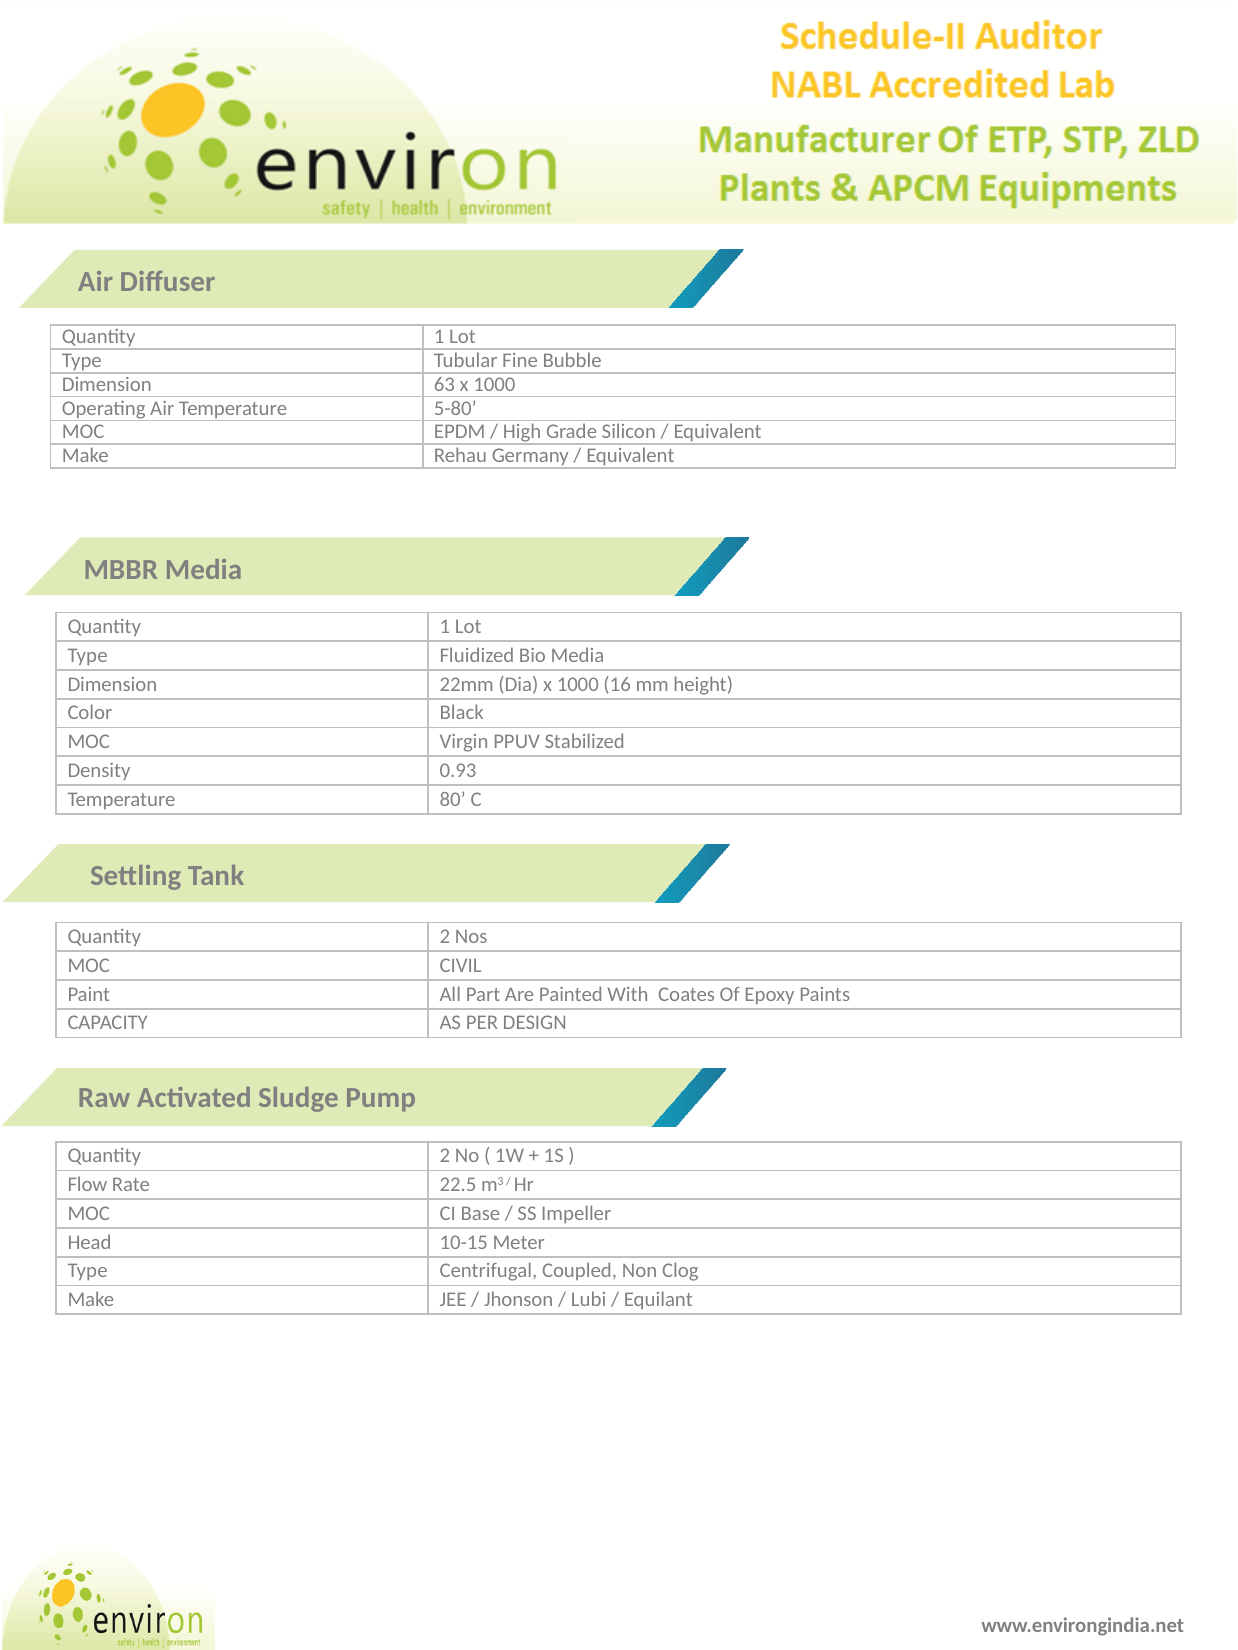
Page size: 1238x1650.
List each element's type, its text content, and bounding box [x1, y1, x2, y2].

text_box [2, 844, 654, 903]
table_cell Dimension [51, 374, 422, 396]
text_box [18, 249, 668, 308]
table_cell 22.5 m3 / Hr [429, 1171, 1180, 1198]
table_cell 0.93 [429, 757, 1180, 784]
text_box [654, 844, 730, 903]
text_box www.environgindia.net [981, 1610, 1219, 1638]
picture [0, 0, 1238, 236]
table_cell JEE / Jhonson / Lubi / Equilant [429, 1286, 1180, 1313]
table_cell All Part Are Painted With Coates Of Epoxy Paints [429, 981, 1180, 1008]
table_cell CIVIL [429, 952, 1180, 979]
table_header Quantity [57, 923, 427, 950]
text_box [1, 1068, 651, 1127]
text_box MBBR Media [81, 547, 633, 585]
table_cell Virgin PPUV Stabilized [429, 728, 1180, 755]
table_cell Color [57, 700, 427, 727]
table_cell 22mm (Dia) x 1000 (16 mm height) [429, 671, 1180, 698]
table_cell Black [429, 700, 1180, 727]
table_cell Fluidized Bio Media [429, 642, 1180, 669]
picture [0, 1537, 215, 1650]
table_cell Density [57, 757, 427, 784]
table_cell Type [57, 642, 427, 669]
table_cell Make [51, 445, 422, 467]
table_cell Tubular Fine Bubble [424, 350, 1175, 372]
table_cell 10-15 Meter [429, 1229, 1180, 1256]
table_cell Temperature [57, 786, 427, 813]
table_header Quantity [57, 613, 427, 640]
table_cell CI Base / SS Impeller [429, 1200, 1180, 1227]
table_cell MOC [57, 1200, 427, 1227]
table_cell Centrifugal, Coupled, Non Clog [429, 1258, 1180, 1285]
table_cell Type [57, 1258, 427, 1285]
table_cell Head [57, 1229, 427, 1256]
table_cell MOC [57, 728, 427, 755]
table_cell Type [51, 350, 422, 372]
table_cell Make [57, 1286, 427, 1313]
text_box Raw Activated Sludge Pump [75, 1076, 628, 1114]
table_header 2 No ( 1W + 1S ) [429, 1143, 1180, 1170]
table_cell Rehau Germany / Equivalent [424, 445, 1175, 467]
text_box Air Diffuser [75, 260, 628, 298]
table_cell CAPACITY [57, 1010, 427, 1037]
text_box [0, 242, 1238, 1650]
table_header Quantity [51, 326, 422, 348]
table_header 1 Lot [424, 326, 1175, 348]
table_cell 5-80’ [424, 397, 1175, 420]
table_header Quantity [57, 1143, 427, 1170]
text_box [674, 537, 750, 596]
table_header 2 Nos [429, 923, 1180, 950]
text_box [651, 1068, 727, 1127]
table_cell Paint [57, 981, 427, 1008]
table_header 1 Lot [429, 613, 1180, 640]
table_cell AS PER DESIGN [429, 1010, 1180, 1037]
table_cell Flow Rate [57, 1171, 427, 1198]
table_cell 80’ C [429, 786, 1180, 813]
table_cell Dimension [57, 671, 427, 698]
table_cell Operating Air Temperature [51, 397, 422, 420]
table_cell EPDM / High Grade Silicon / Equivalent [424, 421, 1175, 443]
text_box [24, 537, 674, 596]
table_cell 63 x 1000 [424, 374, 1175, 396]
text_box Settling Tank [87, 854, 640, 892]
text_box [668, 249, 744, 308]
table_cell MOC [57, 952, 427, 979]
table_cell MOC [51, 421, 422, 443]
